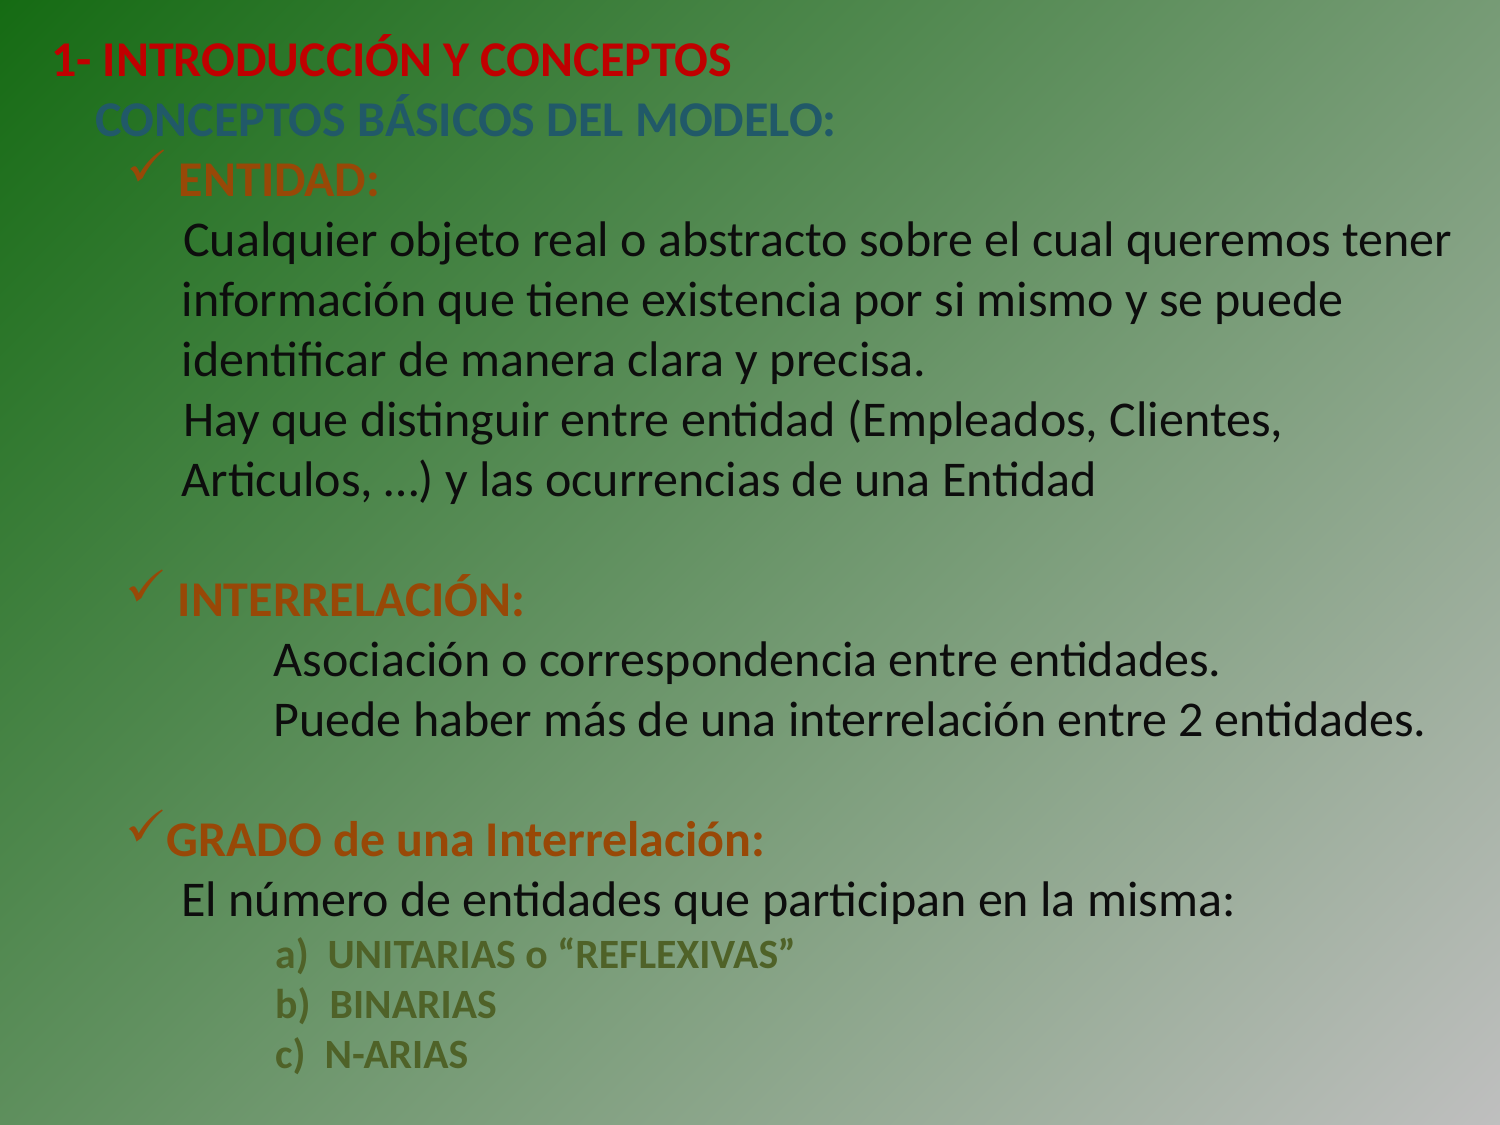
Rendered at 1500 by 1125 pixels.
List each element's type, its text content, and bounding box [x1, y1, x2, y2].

text_box 1- INTRODUCCIÓN Y CONCEPTOS CONCEPTOS BÁSICOS DEL MODELO: ENTIDAD: Cualquier objeto real o abstracto sobre el cual queremos tener información que tiene existencia por si mismo y se puede identificar de manera clara y precisa. Hay que distinguir entre entidad (Empleados, Clientes, Articulos, …) y las ocurrencias de una Entidad INTERRELACIÓN: Asociación o correspondencia entre entidades. Puede haber más de una interrelación entre 2 entidades. GRADO de una Interrelación: El número de entidades que participan en la misma: UNITARIAS o “REFLEXIVAS” BINARIAS N-ARIAS [35, 19, 1500, 1125]
